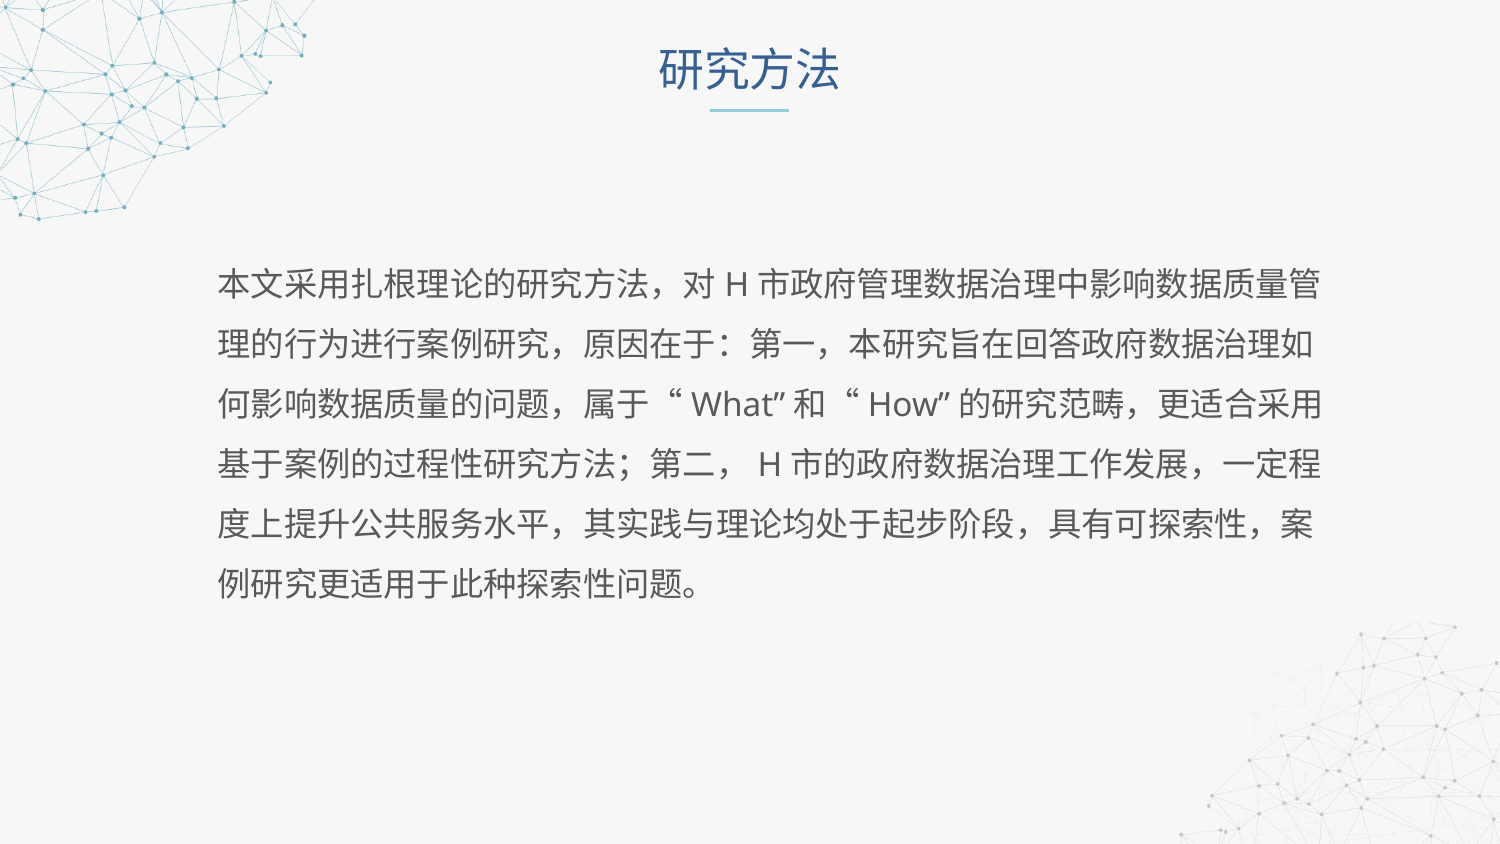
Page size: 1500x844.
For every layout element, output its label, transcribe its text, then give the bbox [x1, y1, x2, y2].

text_box 本文采用扎根理论的研究方法，对H市政府管理数据治理中影响数据质量管理的行为进行案例研究，原因在于：第一，本研究旨在回答政府数据治理如何影响数据质量的问题，属于“What”和“How”的研究范畴，更适合采用基于案例的过程性研究方法；第二，H市的政府数据治理工作发展，一定程度上提升公共服务水平，其实践与理论均处于起步阶段，具有可探索性，案例研究更适用于此种探索性问题。 [217, 243, 1338, 603]
text_box 研究方法 [643, 33, 857, 103]
picture [1179, 622, 1500, 844]
